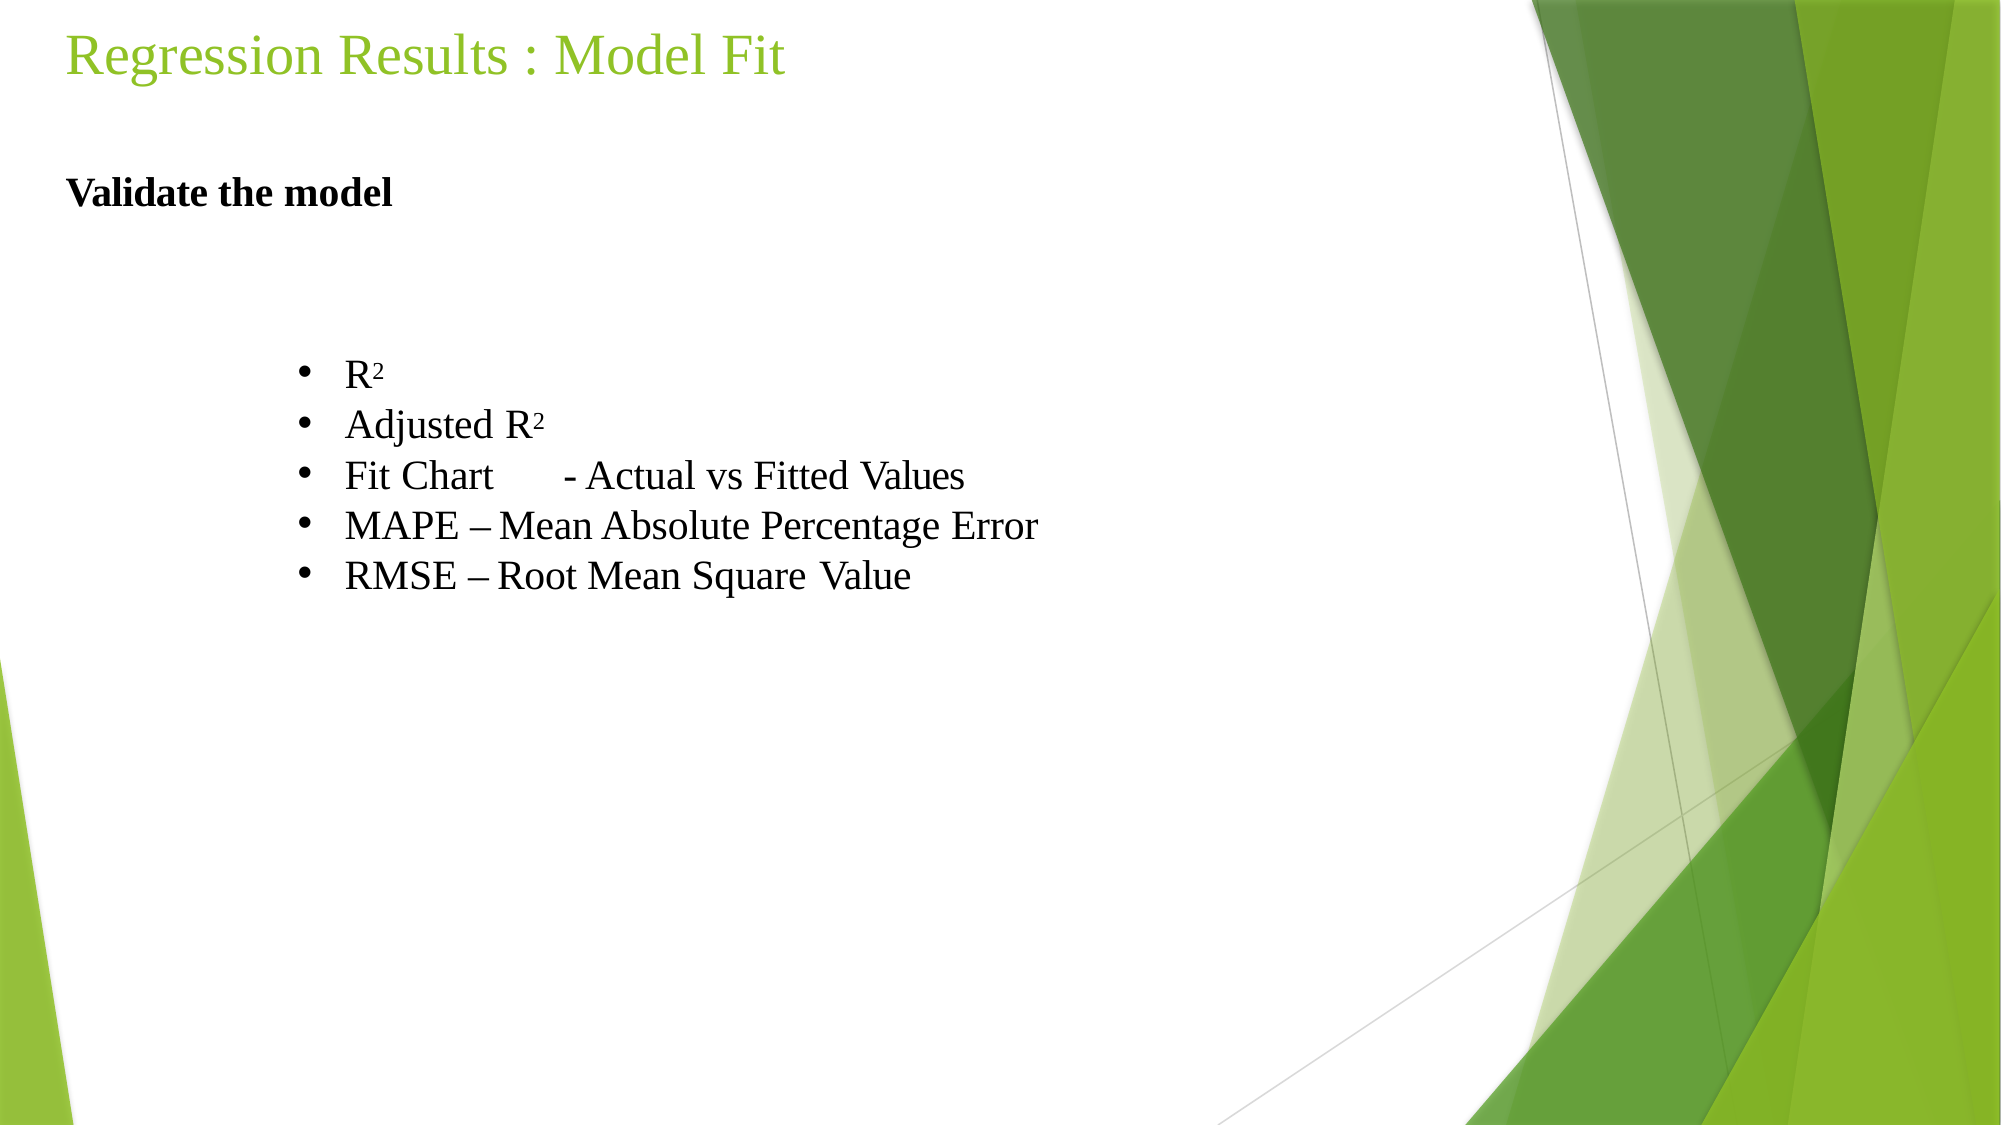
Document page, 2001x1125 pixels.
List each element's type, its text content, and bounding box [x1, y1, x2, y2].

title Regression Results : Model Fit [63, 14, 1000, 205]
text_box Validate the model [63, 162, 475, 215]
text_box R2 Adjusted R2 Fit Chart - Actual vs Fitted Values MAPE – Mean Absolute Percentage Error RMSE – Root Mean Square Value [291, 344, 1043, 598]
